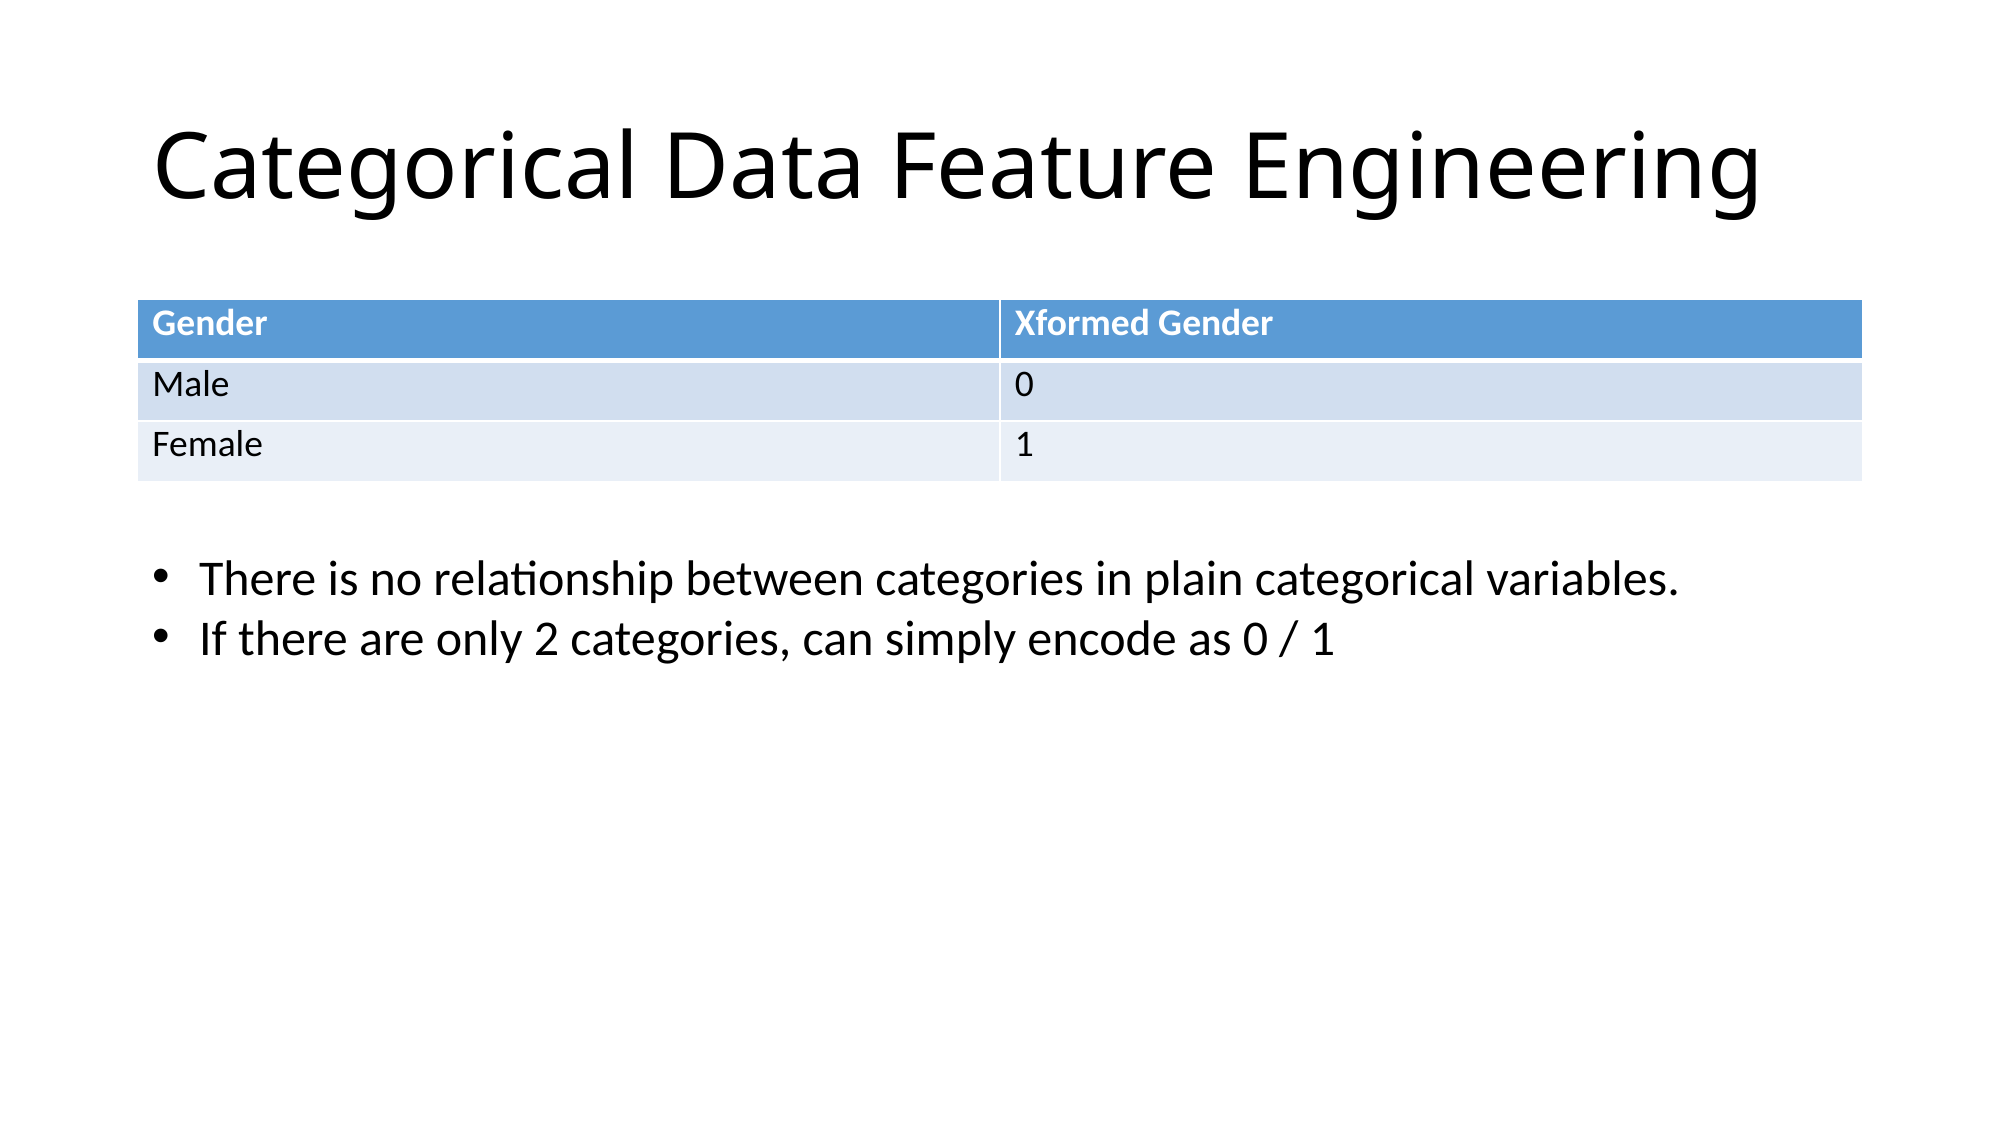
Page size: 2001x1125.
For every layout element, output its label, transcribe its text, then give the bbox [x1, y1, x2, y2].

table_cell 0 [1001, 363, 1862, 420]
table_header Gender [138, 300, 999, 358]
table_cell 1 [1001, 422, 1862, 481]
title Categorical Data Feature Engineering [137, 59, 1863, 278]
table_cell Female [138, 422, 999, 481]
table_header Xformed Gender [1001, 300, 1862, 358]
text_box There is no relationship between categories in plain categorical variables. If there are only 2 categories, can simply encode as 0 / 1 [137, 537, 1863, 673]
table_cell Male [138, 363, 999, 420]
